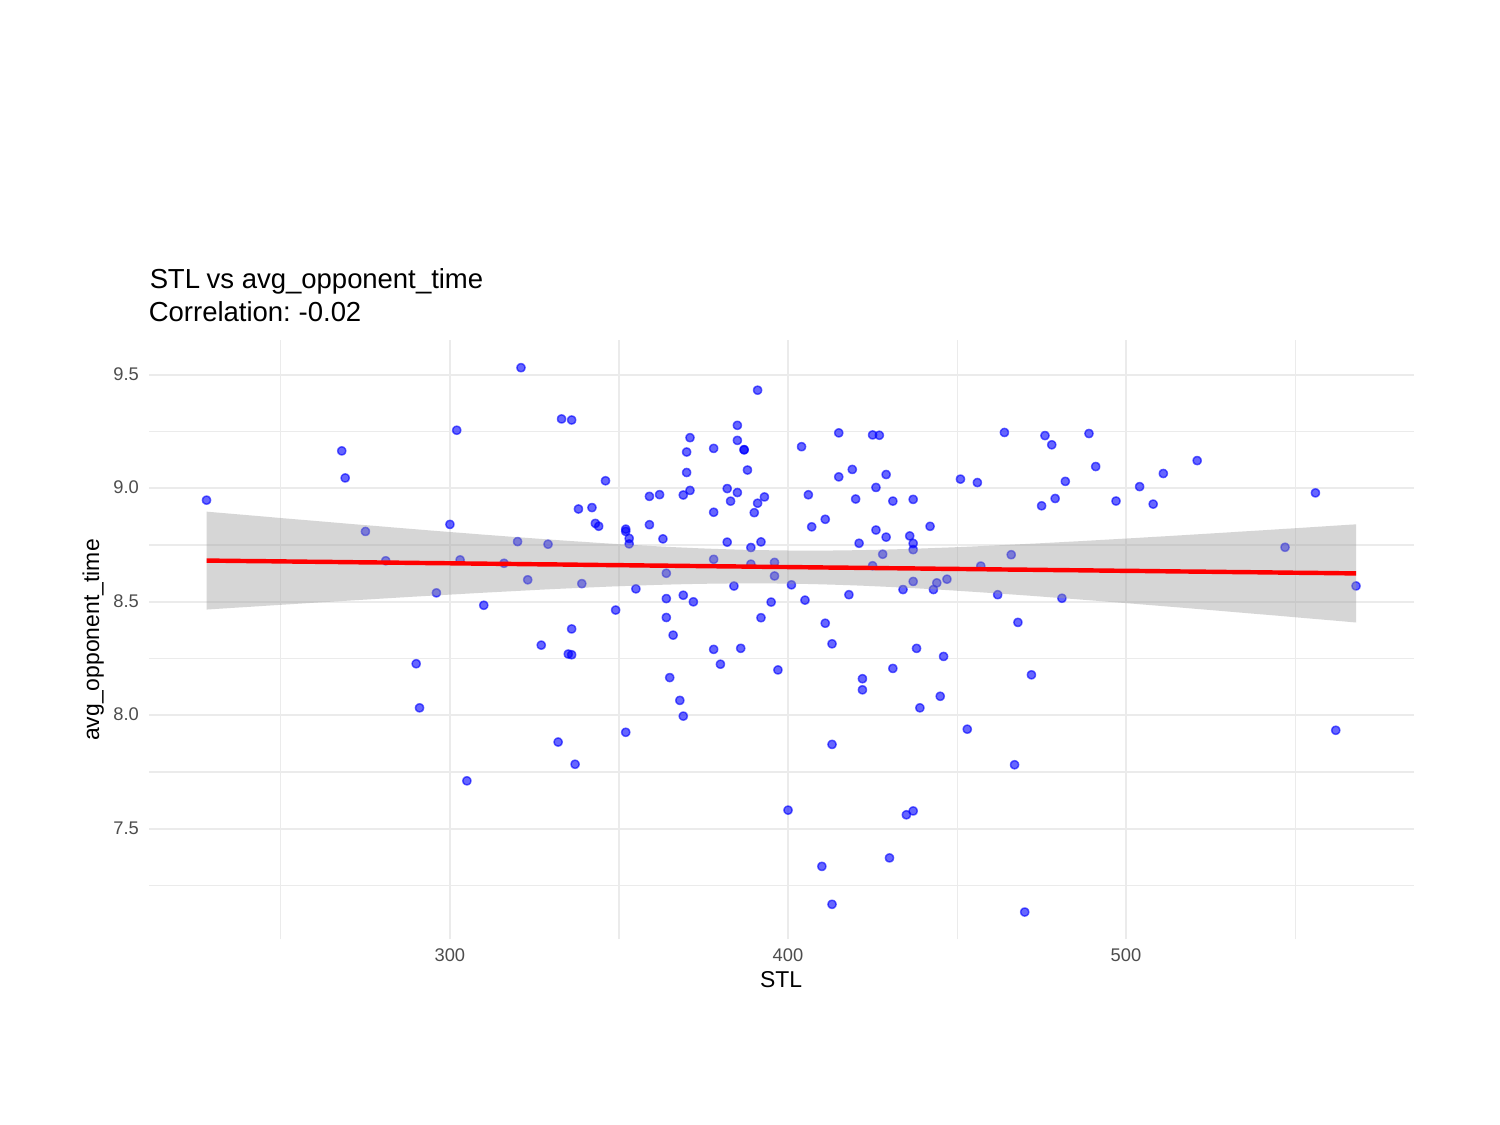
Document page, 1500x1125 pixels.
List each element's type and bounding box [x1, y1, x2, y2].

text_box [74, 262, 1426, 1006]
